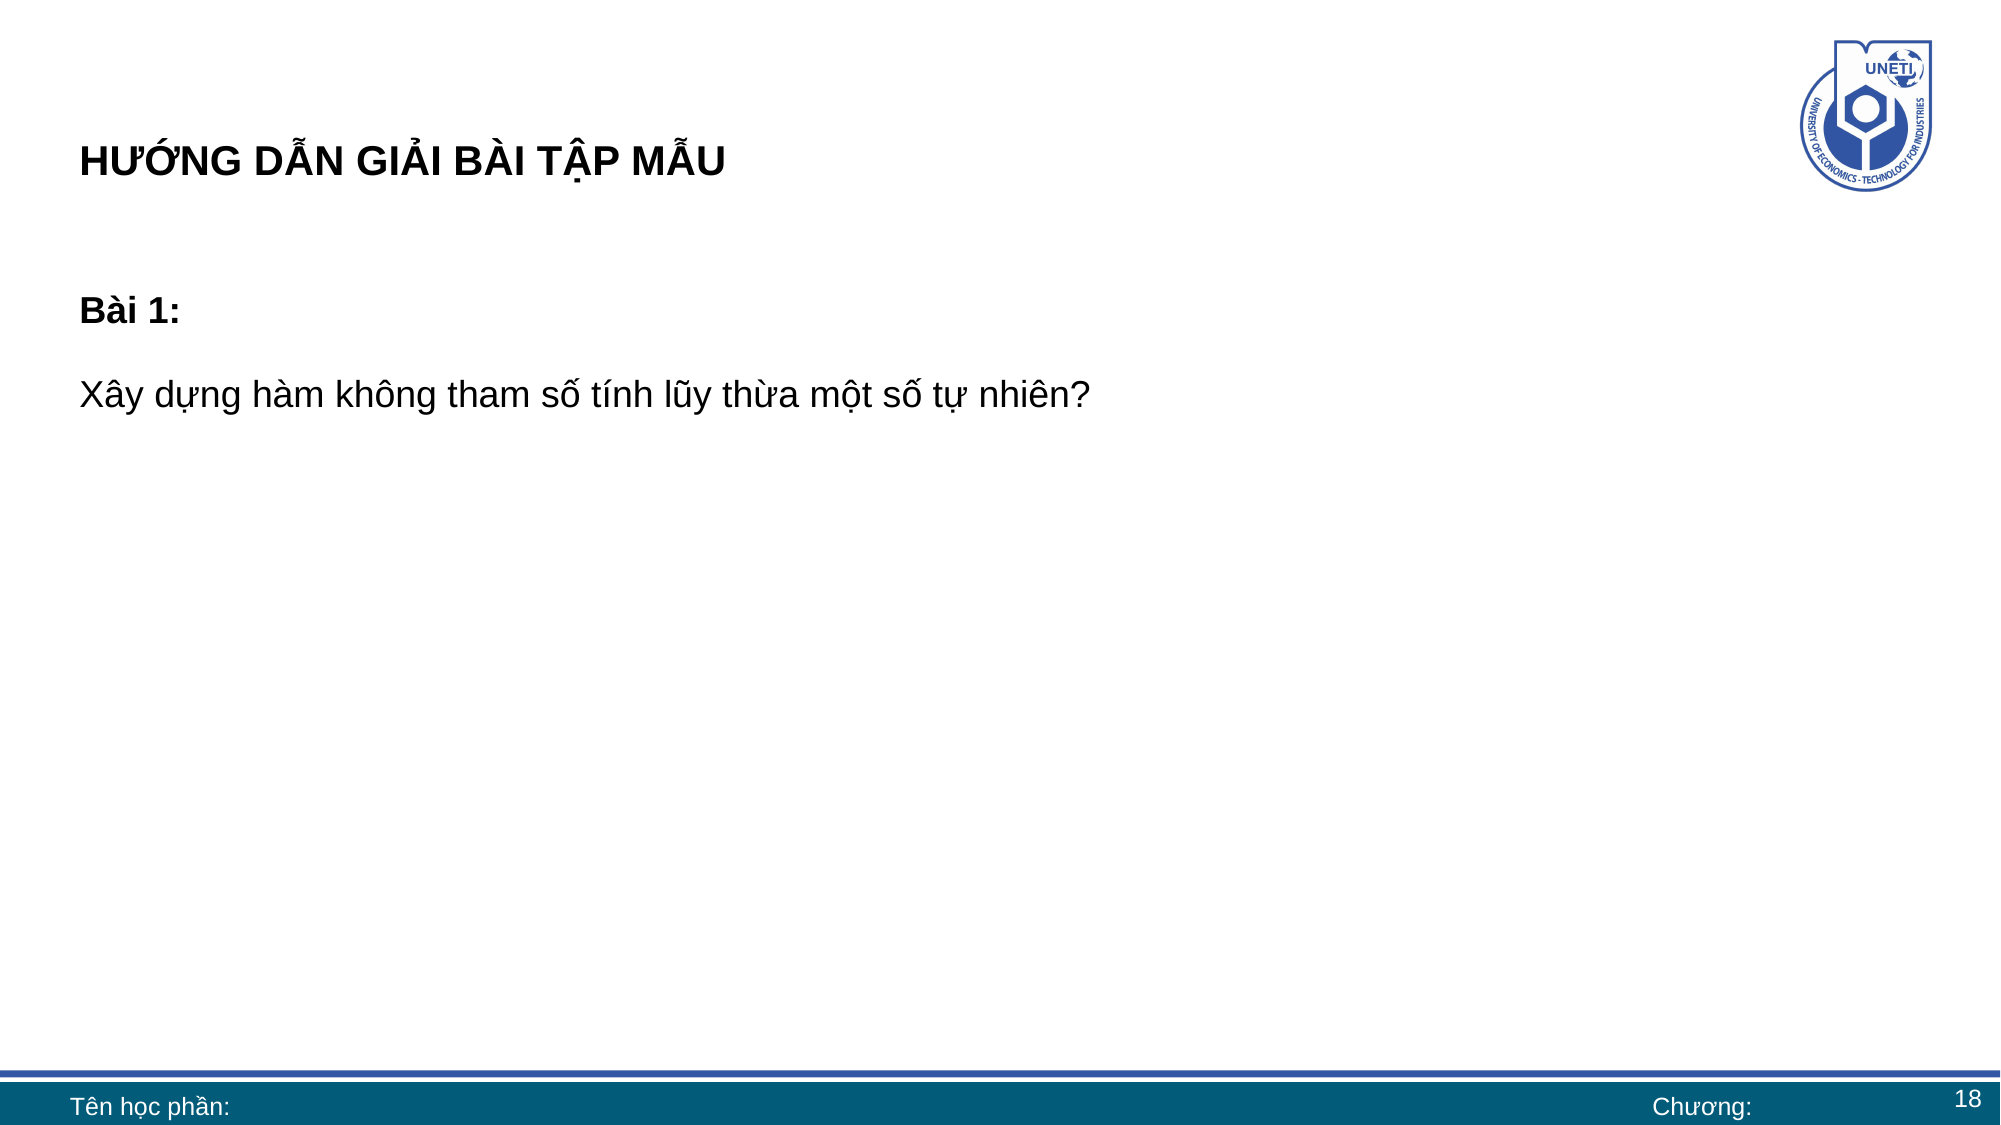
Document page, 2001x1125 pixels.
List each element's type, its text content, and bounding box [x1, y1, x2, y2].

text_box Tên học phần: [55, 1082, 1591, 1125]
list Bài 1: Xây dựng hàm không tham số tính lũy thừa một số tự nhiên? [64, 269, 1936, 957]
slide_number 18 [1547, 1071, 1998, 1124]
title HƯỚNG DẪN GIẢI BÀI TẬP MẪU [64, 116, 1936, 248]
text_box Chương: [1591, 1082, 1815, 1125]
picture [1798, 37, 1936, 116]
